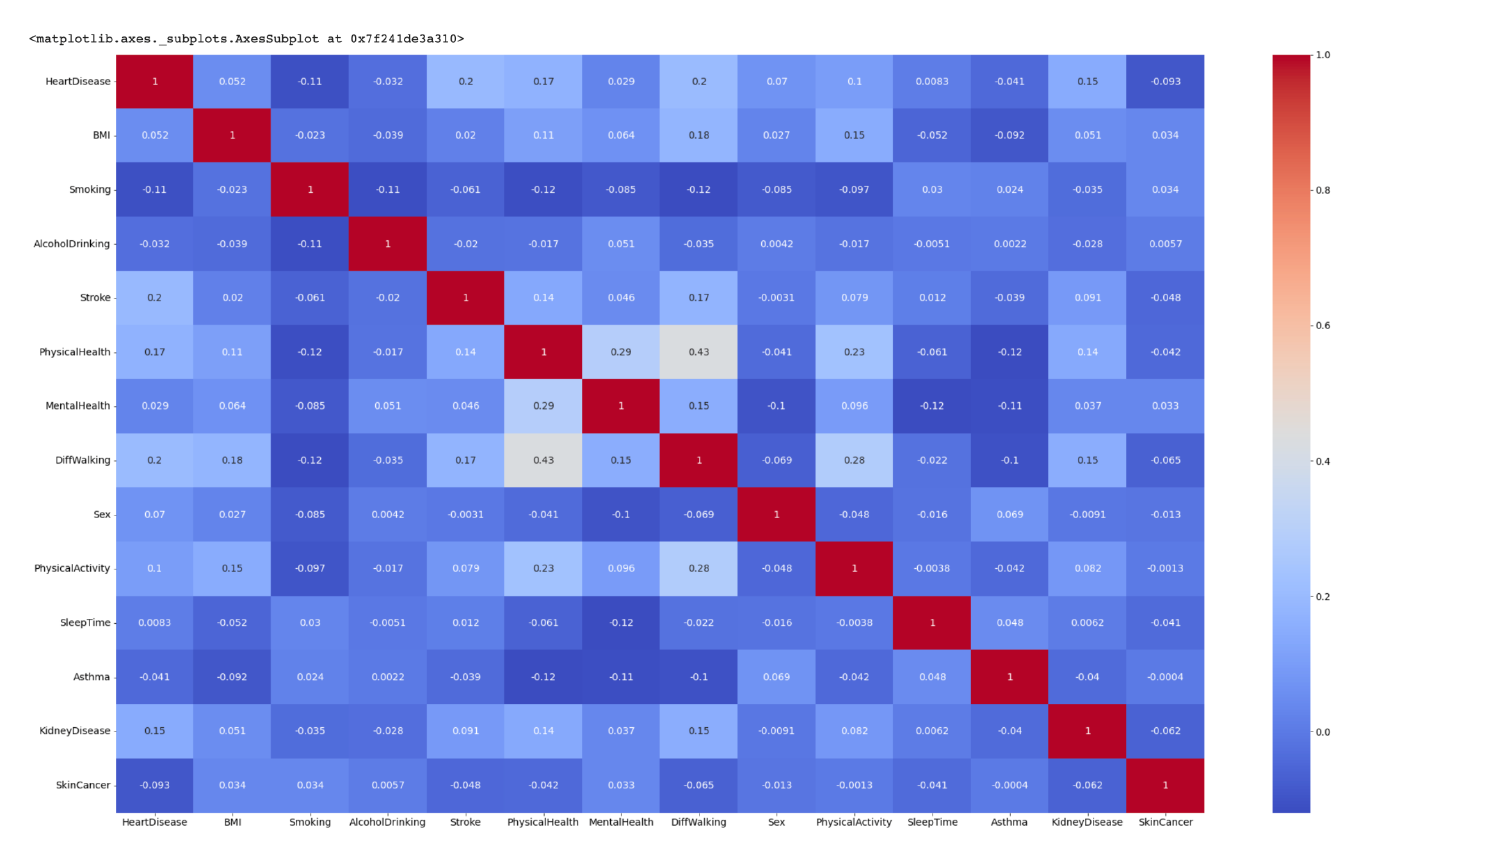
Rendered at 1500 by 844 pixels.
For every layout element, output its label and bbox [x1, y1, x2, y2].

picture [24, 24, 1336, 844]
